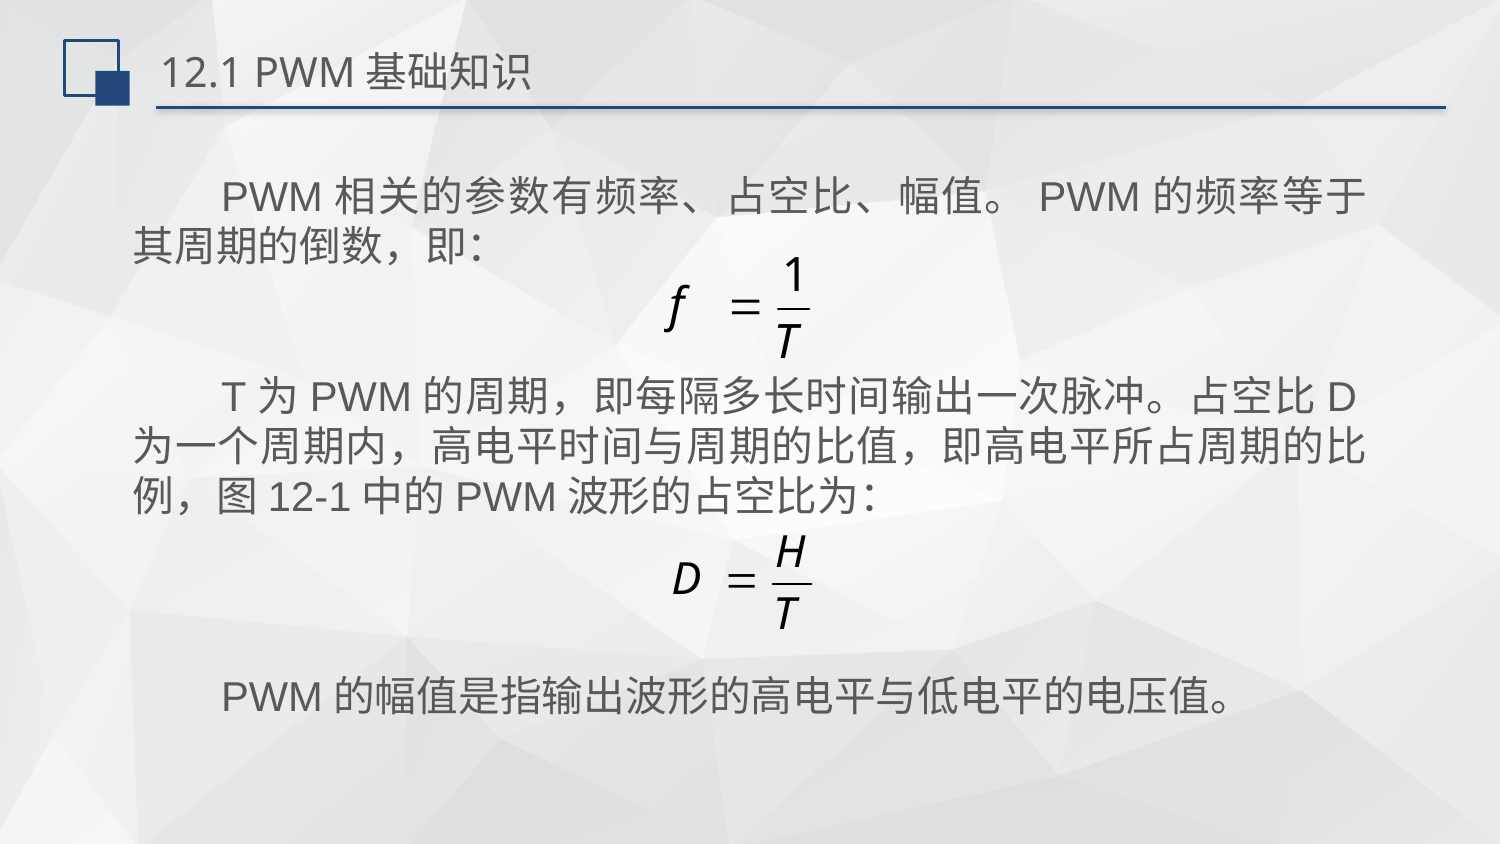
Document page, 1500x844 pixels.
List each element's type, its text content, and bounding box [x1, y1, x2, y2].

text_box PWM相关的参数有频率、占空比、幅值。PWM的频率等于其周期的倒数，即： T为PWM的周期，即每隔多长时间输出一次脉冲。占空比D为一个周期内，高电平时间与周期的比值，即高电平所占周期的比例，图12-1中的PWM波形的占空比为： PWM的幅值是指输出波形的高电平与低电平的电压值。 [117, 162, 1382, 728]
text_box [664, 520, 820, 640]
title 12.1 PWM基础知识 [148, 43, 1117, 99]
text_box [664, 241, 820, 369]
picture [0, 0, 1500, 844]
